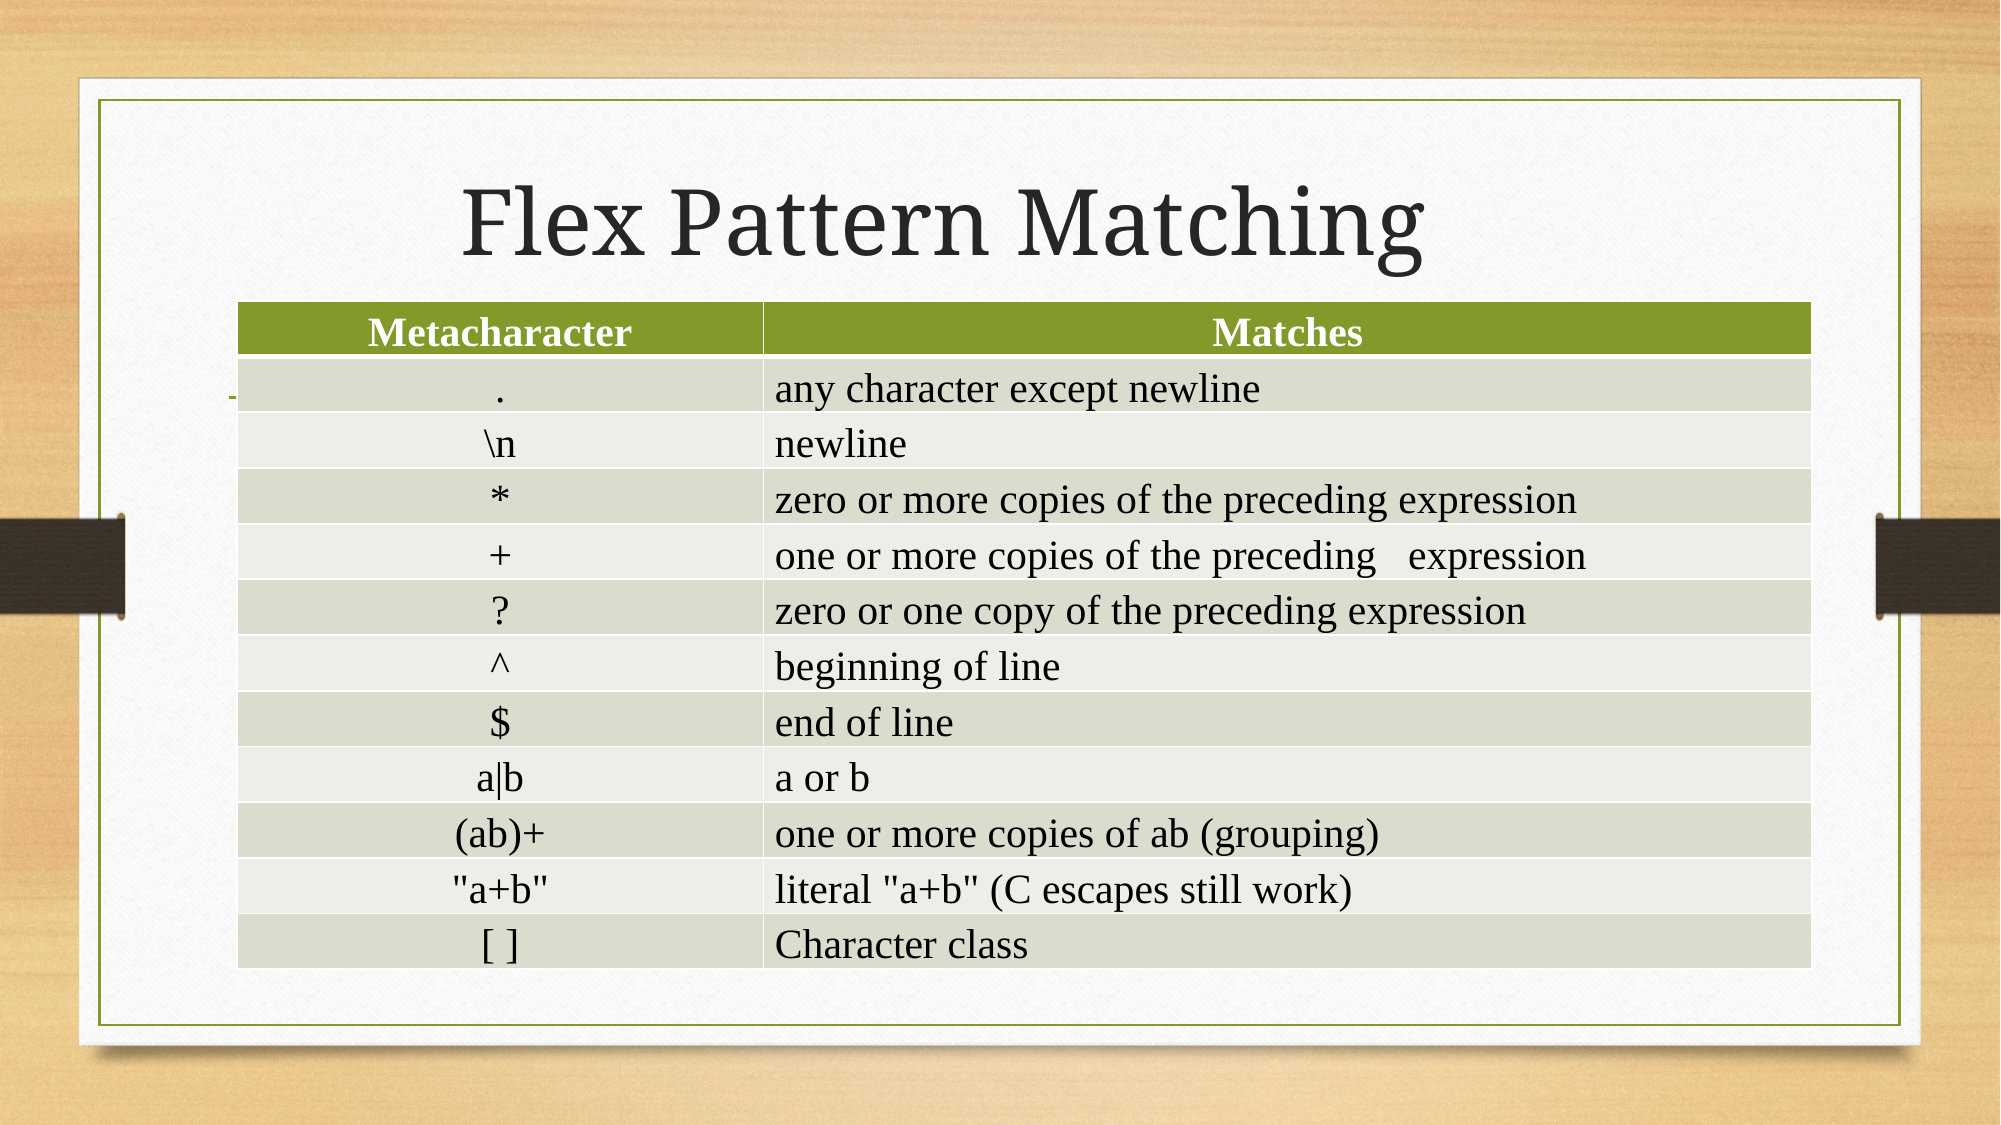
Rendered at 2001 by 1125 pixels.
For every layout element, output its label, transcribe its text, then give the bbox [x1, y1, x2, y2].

table_header Matches [764, 302, 1811, 354]
table_cell literal "a+b" (C escapes still work) [764, 859, 1811, 913]
table_cell . [238, 359, 763, 411]
table_cell Character class [764, 914, 1811, 968]
table_cell + [238, 525, 763, 578]
table_cell a|b [238, 747, 763, 801]
table_cell * [238, 469, 763, 523]
table_cell "a+b" [238, 859, 763, 913]
table_cell a or b [764, 747, 1811, 801]
table_cell $ [238, 692, 763, 746]
table_cell end of line [764, 692, 1811, 746]
table_cell ^ [238, 636, 763, 690]
table_header Metacharacter [238, 302, 763, 354]
table_cell [ ] [238, 914, 763, 968]
picture [0, 0, 2001, 1125]
table_cell \n [238, 413, 763, 467]
table_cell (ab)+ [238, 803, 763, 857]
table_cell zero or more copies of the preceding expression [764, 469, 1811, 523]
table_cell one or more copies of ab (grouping) [764, 803, 1811, 857]
table_cell newline [764, 413, 1811, 467]
title Flex Pattern Matching [156, 111, 1732, 326]
table_cell beginning of line [764, 636, 1811, 690]
table_cell one or more copies of the preceding expression [764, 525, 1811, 578]
table_cell zero or one copy of the preceding expression [764, 580, 1811, 634]
table_cell any character except newline [764, 359, 1811, 411]
table_cell ? [238, 580, 763, 634]
